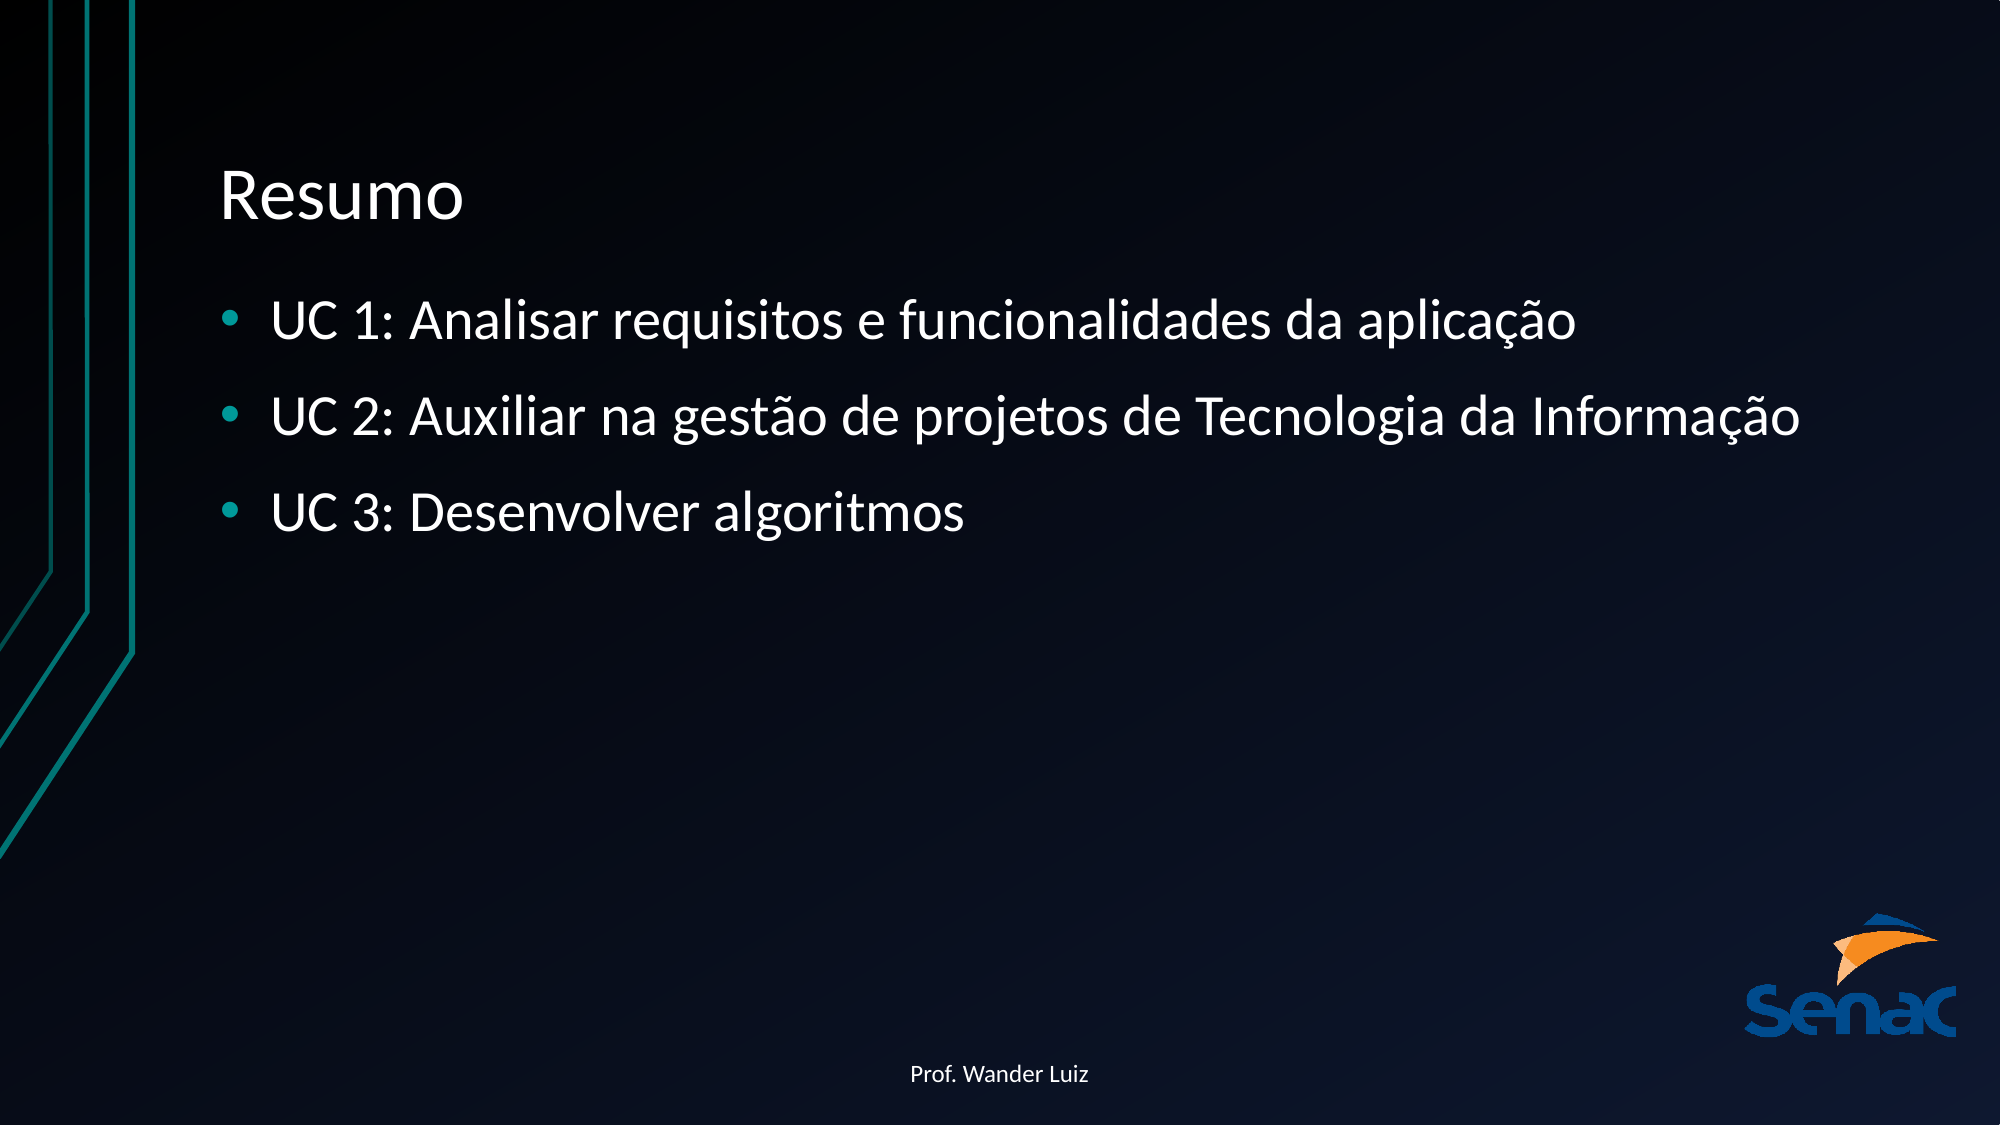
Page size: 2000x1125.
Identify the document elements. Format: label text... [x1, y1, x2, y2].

footer Prof. Wander Luiz [566, 1042, 1433, 1103]
title Resumo [199, 45, 1900, 246]
list UC 1: Analisar requisitos e funcionalidades da aplicação UC 2: Auxiliar na gestão de projetos de Tecnologia da Informação UC 3: Desenvolver algoritmos [199, 279, 1900, 1012]
picture [1699, 824, 2000, 1125]
